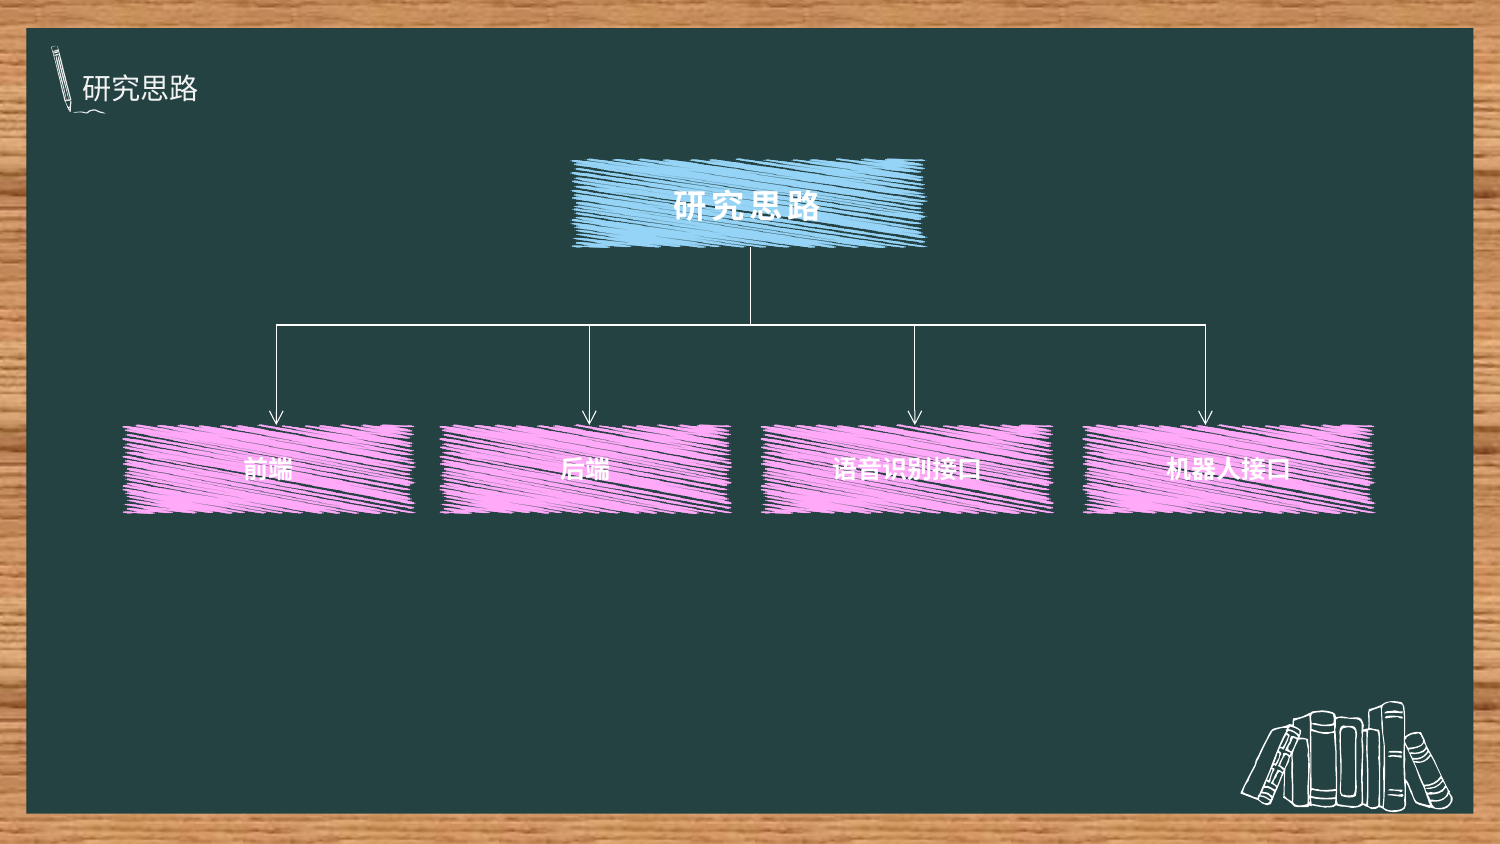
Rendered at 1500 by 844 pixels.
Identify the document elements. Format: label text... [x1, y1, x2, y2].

text_box 研究思路 [106, 62, 357, 113]
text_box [122, 158, 1376, 514]
picture [0, 0, 1500, 844]
